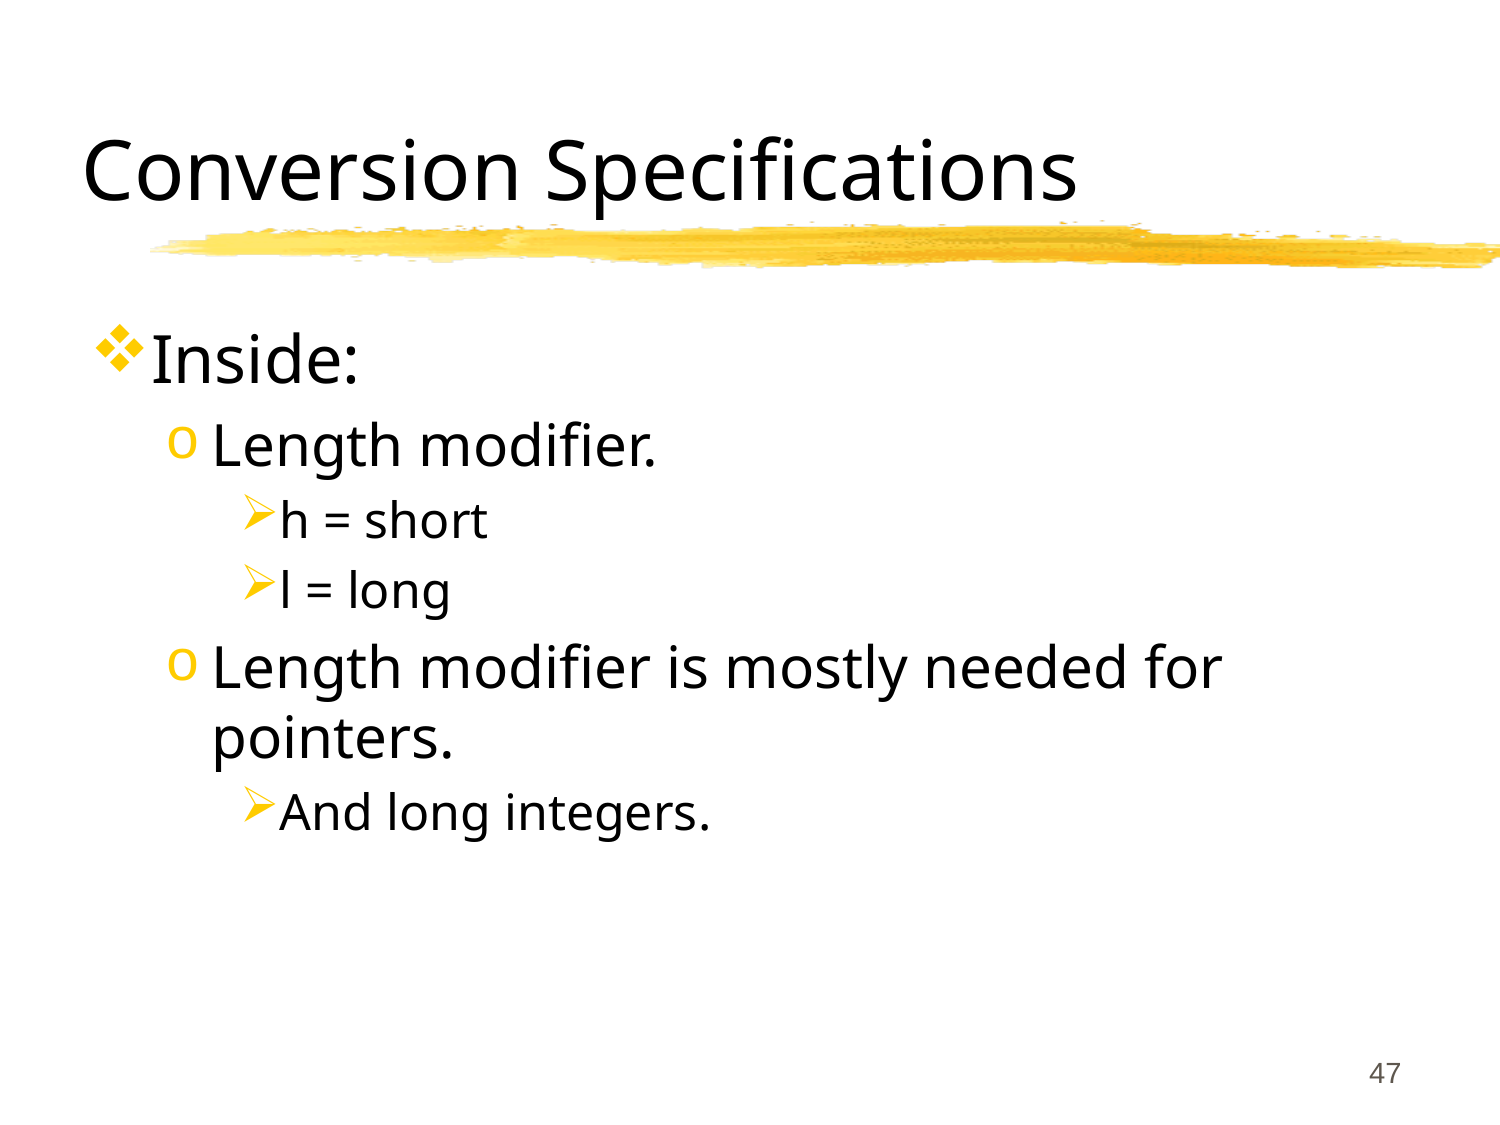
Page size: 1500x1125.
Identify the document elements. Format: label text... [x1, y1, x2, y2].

title Conversion Specifications [66, 37, 1342, 225]
picture [150, 215, 1500, 279]
list Inside: Length modifier. h = short l = long Length modifier is mostly needed for pointers. And long integers. [75, 309, 1417, 1100]
